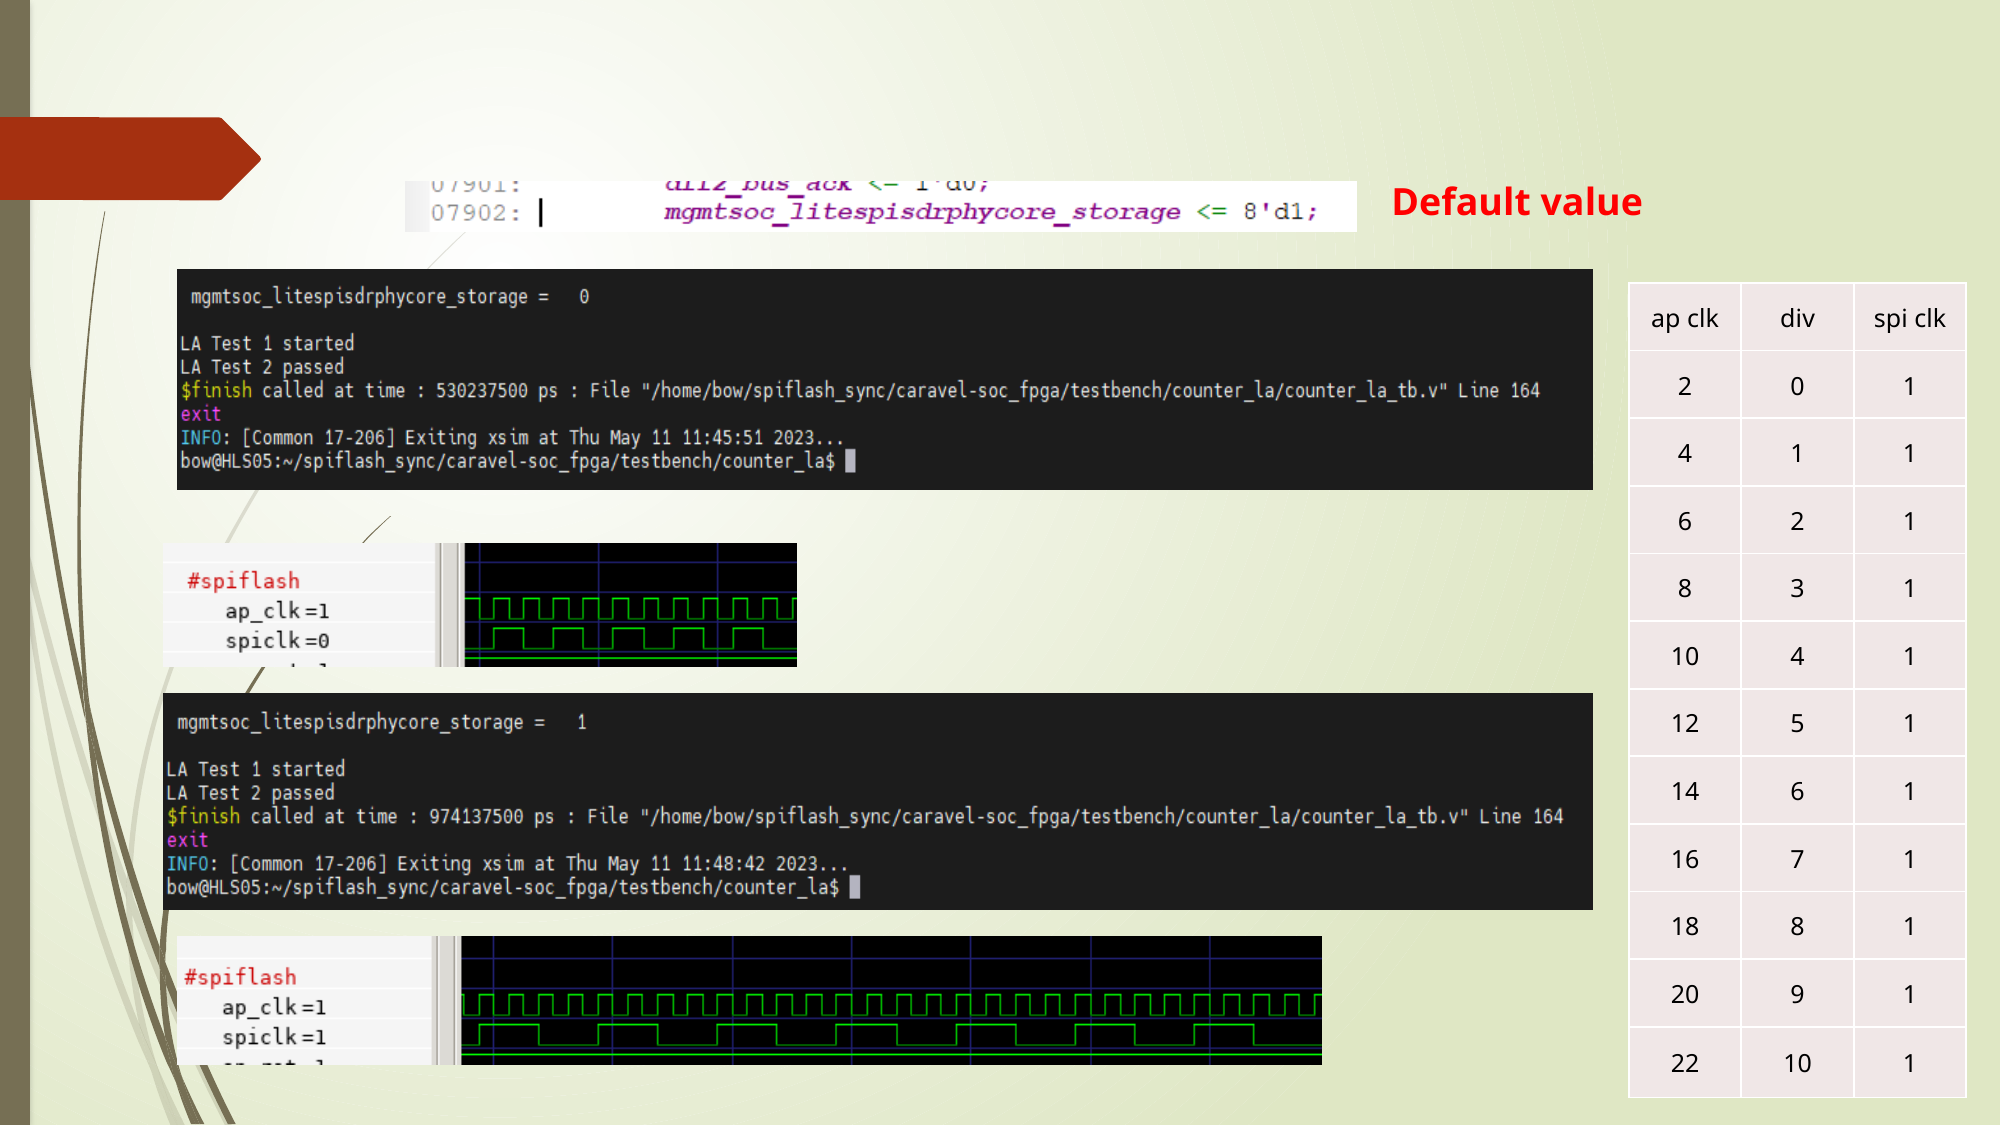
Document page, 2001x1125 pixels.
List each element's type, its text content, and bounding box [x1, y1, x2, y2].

table_cell 1 [1855, 690, 1965, 755]
table_cell 9 [1742, 960, 1853, 1026]
table_cell 5 [1742, 690, 1853, 755]
table_cell 4 [1630, 419, 1740, 485]
picture [177, 936, 1322, 1065]
table_cell 3 [1742, 554, 1853, 620]
table_cell 10 [1742, 1028, 1853, 1097]
table_header div [1742, 284, 1853, 350]
table_cell 1 [1742, 419, 1853, 485]
table_header spi clk [1855, 284, 1965, 350]
table_cell 8 [1742, 892, 1853, 958]
table_cell 1 [1855, 892, 1965, 958]
table_cell 4 [1742, 622, 1853, 688]
picture [163, 543, 797, 667]
table_cell 0 [1742, 351, 1853, 417]
table_cell 16 [1630, 825, 1740, 891]
table_header ap clk [1630, 284, 1740, 350]
table_cell 22 [1630, 1028, 1740, 1097]
table_cell 1 [1855, 825, 1965, 891]
table_cell 1 [1855, 1028, 1965, 1097]
table_cell 20 [1630, 960, 1740, 1026]
table_cell 1 [1855, 419, 1965, 485]
table_cell 1 [1855, 960, 1965, 1026]
picture [163, 693, 1593, 910]
table_cell 1 [1855, 554, 1965, 620]
table_cell 6 [1630, 487, 1740, 553]
picture [405, 180, 1358, 232]
table_cell 1 [1855, 487, 1965, 553]
picture [177, 269, 1593, 491]
table_cell 12 [1630, 690, 1740, 755]
table_cell 10 [1630, 622, 1740, 688]
table_cell 1 [1855, 622, 1965, 688]
table_cell 18 [1630, 892, 1740, 958]
table_cell 2 [1742, 487, 1853, 553]
text_box Default value [1376, 170, 1685, 231]
table_cell 2 [1630, 351, 1740, 417]
table_cell 1 [1855, 351, 1965, 417]
table_cell 7 [1742, 825, 1853, 891]
table_cell 14 [1630, 757, 1740, 823]
table_cell 8 [1630, 554, 1740, 620]
table_cell 1 [1855, 757, 1965, 823]
table_cell 6 [1742, 757, 1853, 823]
